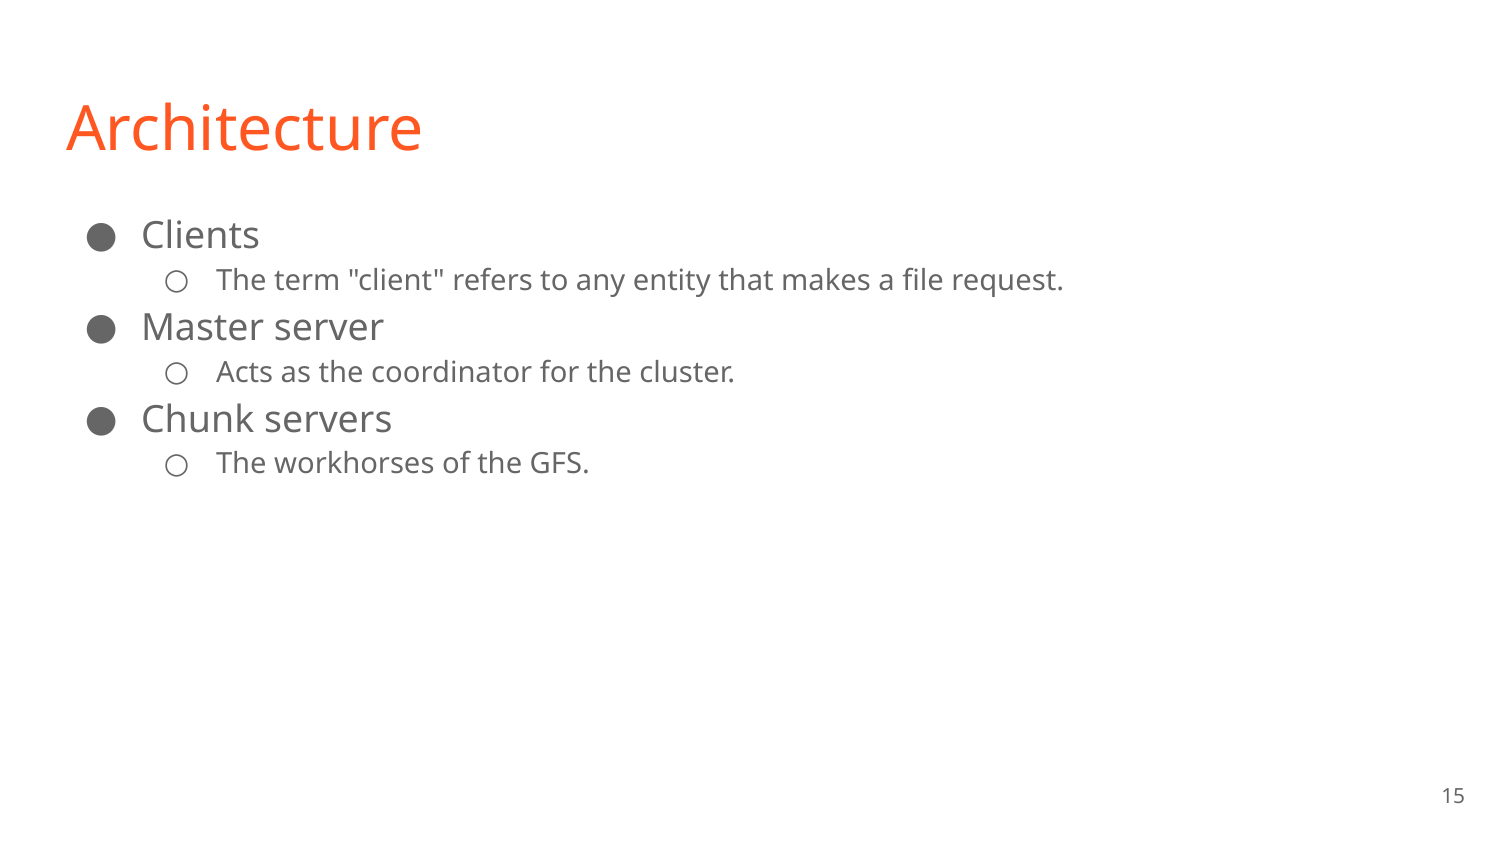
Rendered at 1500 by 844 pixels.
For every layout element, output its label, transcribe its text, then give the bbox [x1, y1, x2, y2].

list Clients The term "client" refers to any entity that makes a file request. Master server Acts as the coordinator for the cluster. Chunk servers The workhorses of the GFS. [51, 189, 1449, 750]
slide_number ‹#› [1389, 764, 1480, 830]
title Architecture [51, 72, 1449, 167]
